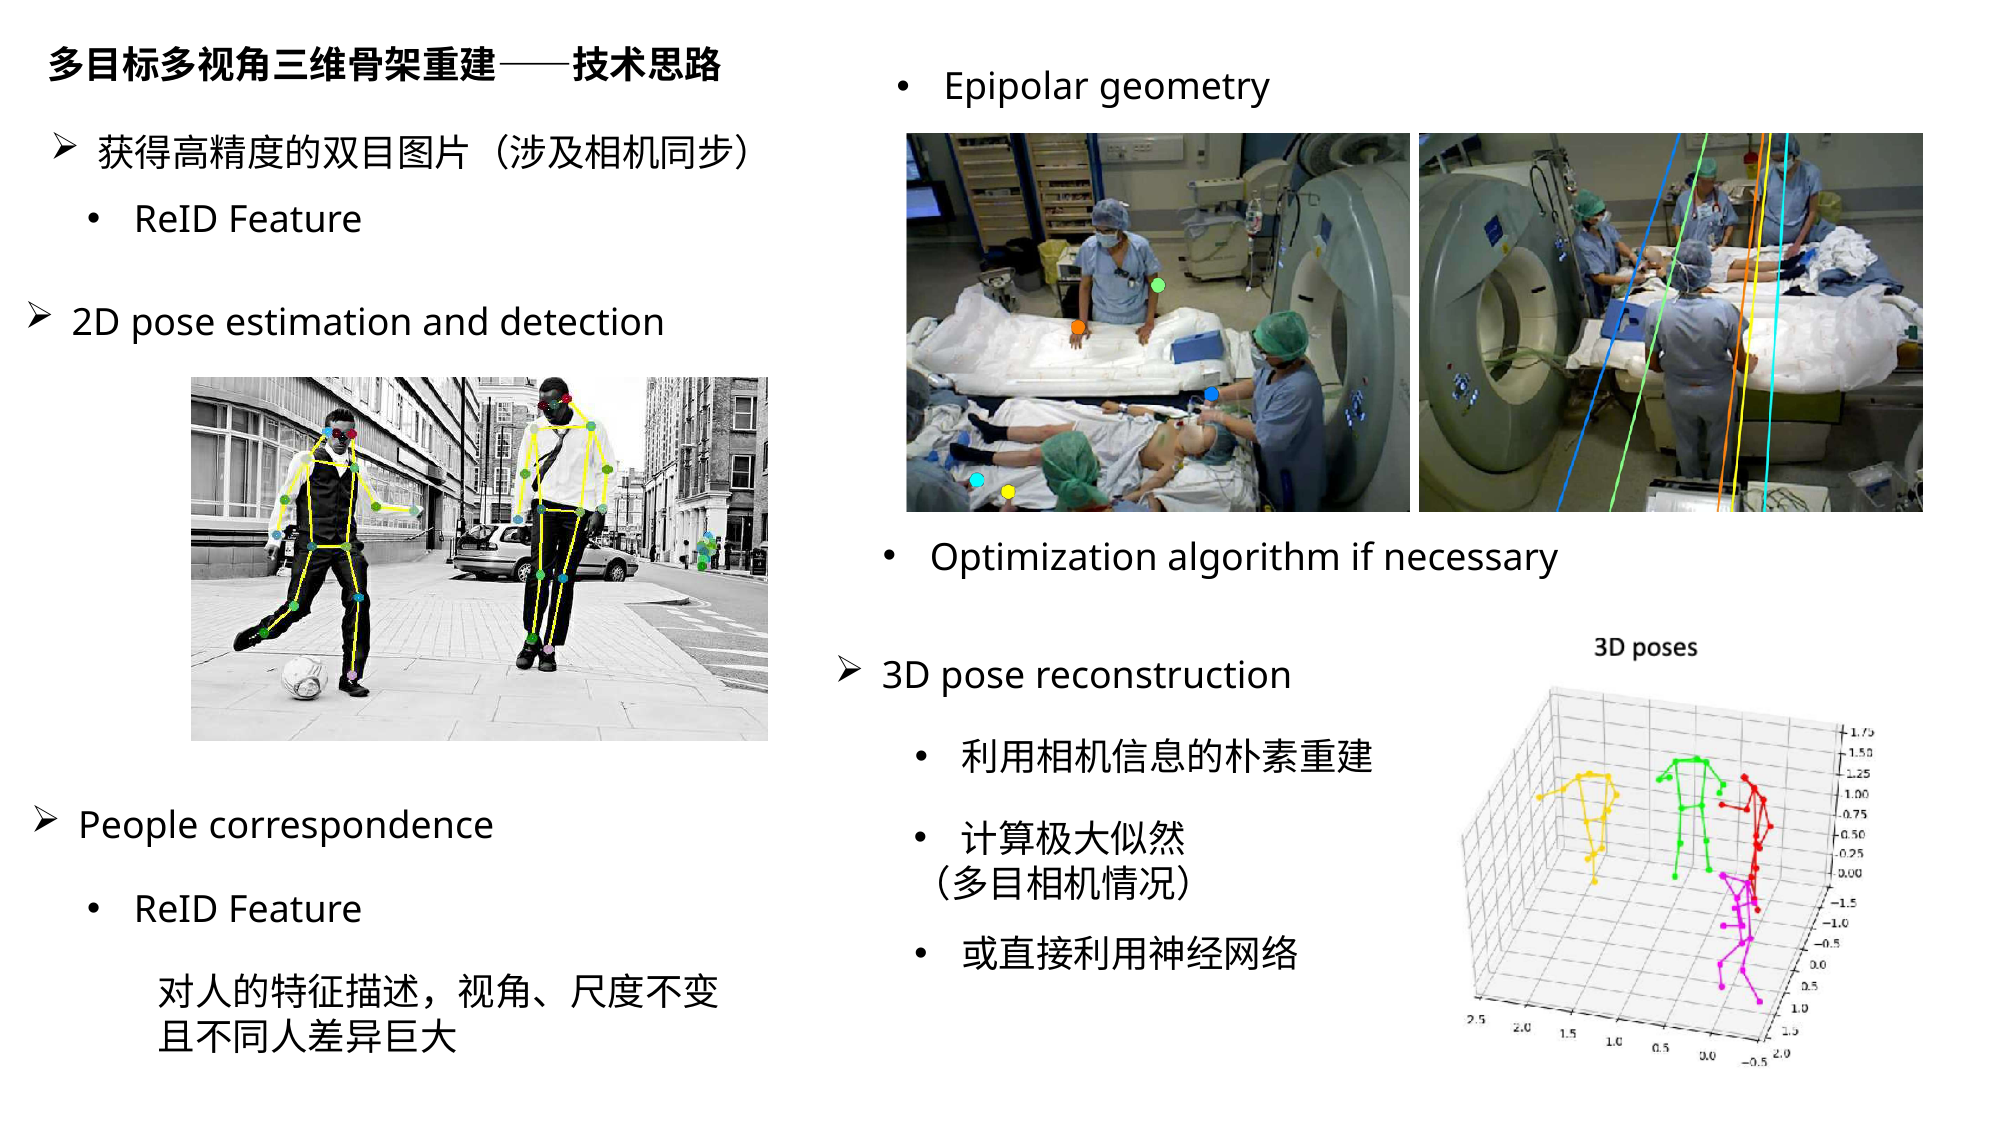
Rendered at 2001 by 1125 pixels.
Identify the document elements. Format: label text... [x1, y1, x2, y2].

picture [1451, 631, 1884, 1078]
text_box 或直接利用神经网络 [899, 922, 1314, 983]
text_box 多目标多视角三维骨架重建——技术思路 [32, 34, 738, 94]
picture [894, 121, 1939, 526]
text_box 2D pose estimation and detection [10, 290, 681, 350]
text_box Optimization algorithm if necessary [868, 525, 1574, 585]
picture [191, 377, 768, 741]
text_box ReID Feature [72, 187, 378, 248]
text_box ReID Feature [72, 877, 378, 937]
text_box Epipolar geometry [881, 55, 1286, 115]
text_box 获得高精度的双目图片（涉及相机同步） [35, 121, 788, 181]
text_box 对人的特征描述，视角、尺度不变 且不同人差异巨大 [142, 960, 736, 1066]
text_box 3D pose reconstruction [820, 643, 1308, 704]
text_box 利用相机信息的朴素重建 [900, 725, 1390, 786]
text_box 计算极大似然 （多目相机情况） [899, 807, 1229, 912]
text_box People correspondence [16, 793, 510, 854]
